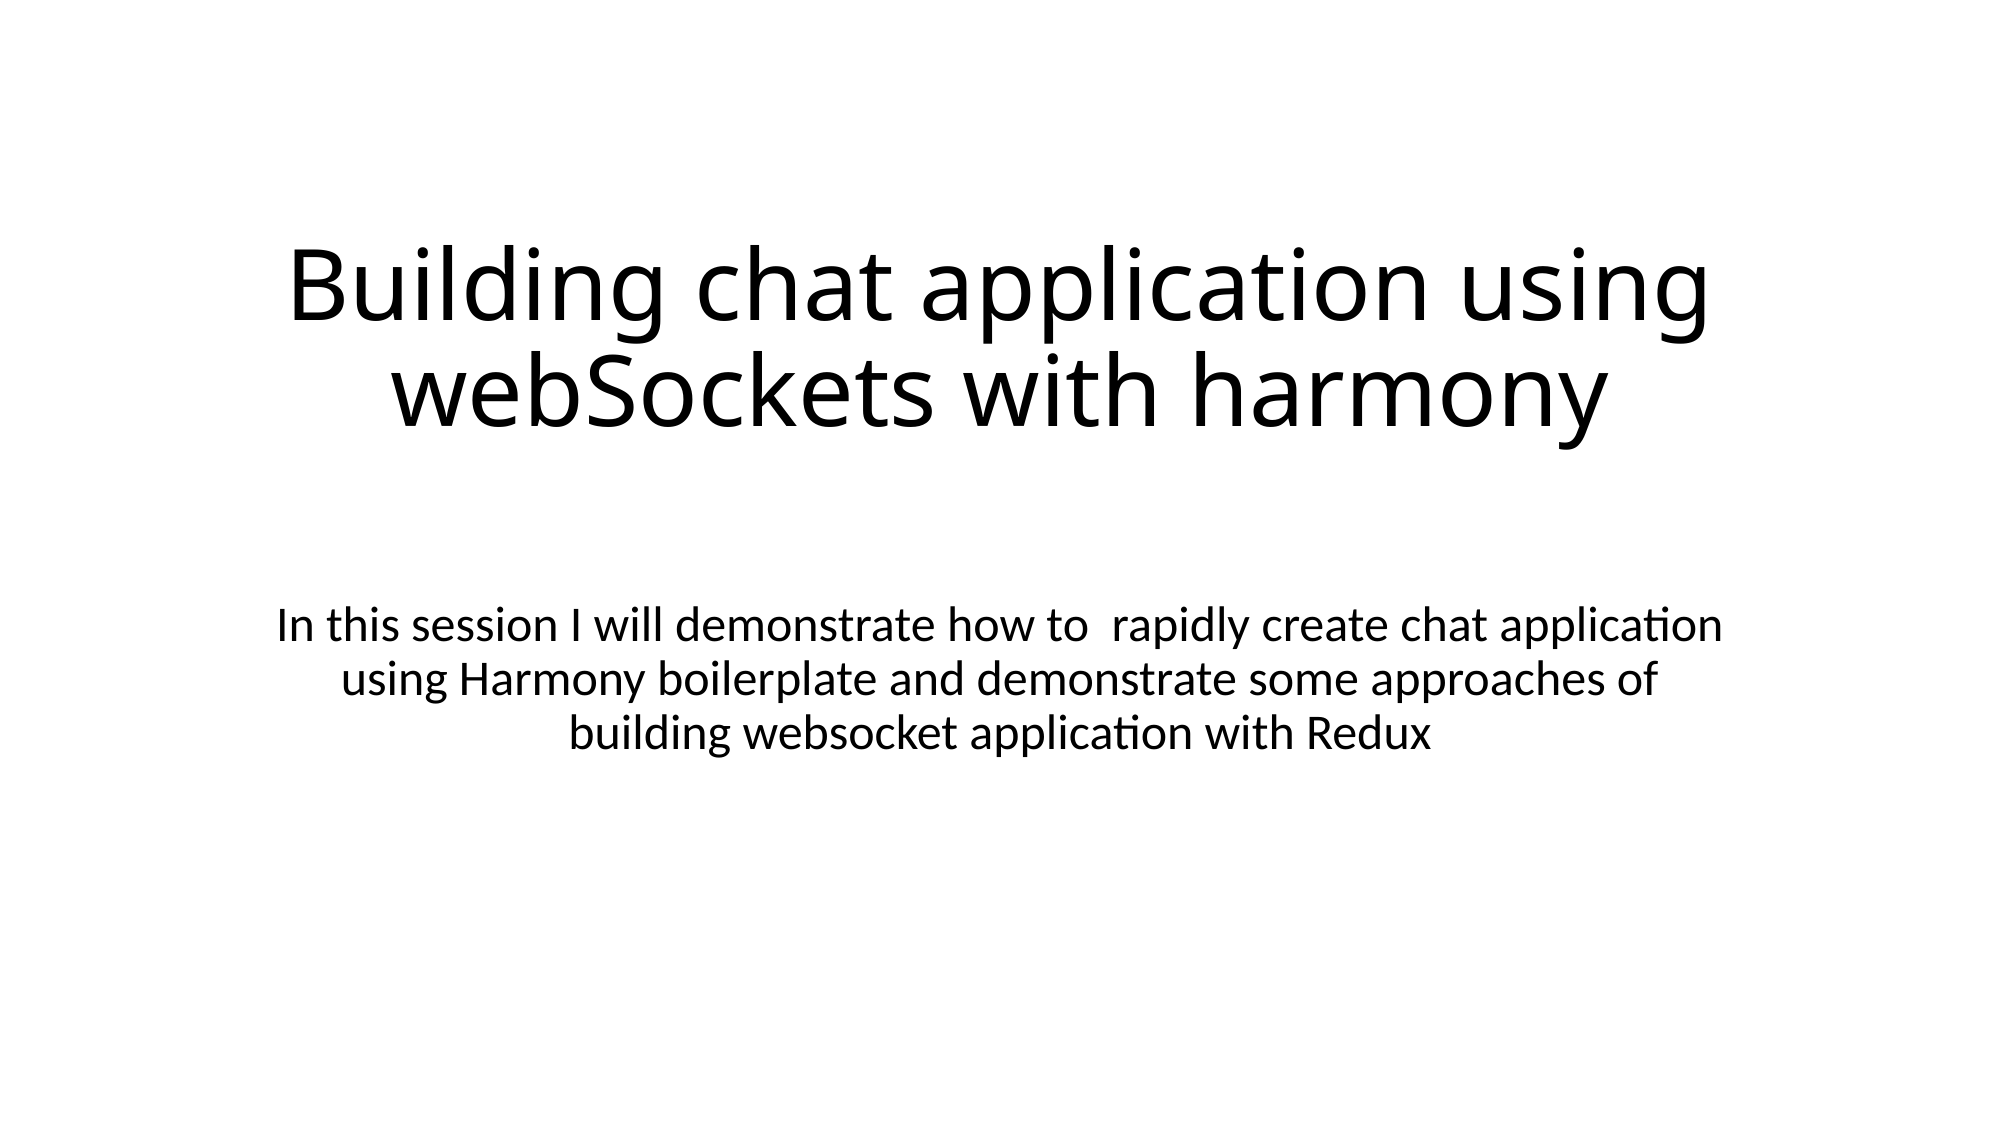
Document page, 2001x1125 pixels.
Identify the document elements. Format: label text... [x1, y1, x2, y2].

title Building chat application using webSockets with harmony [249, 184, 1750, 456]
subtitle In this session I will demonstrate how to rapidly create chat application using Harmony boilerplate and demonstrate some approaches of building websocket application with Redux [249, 590, 1750, 863]
